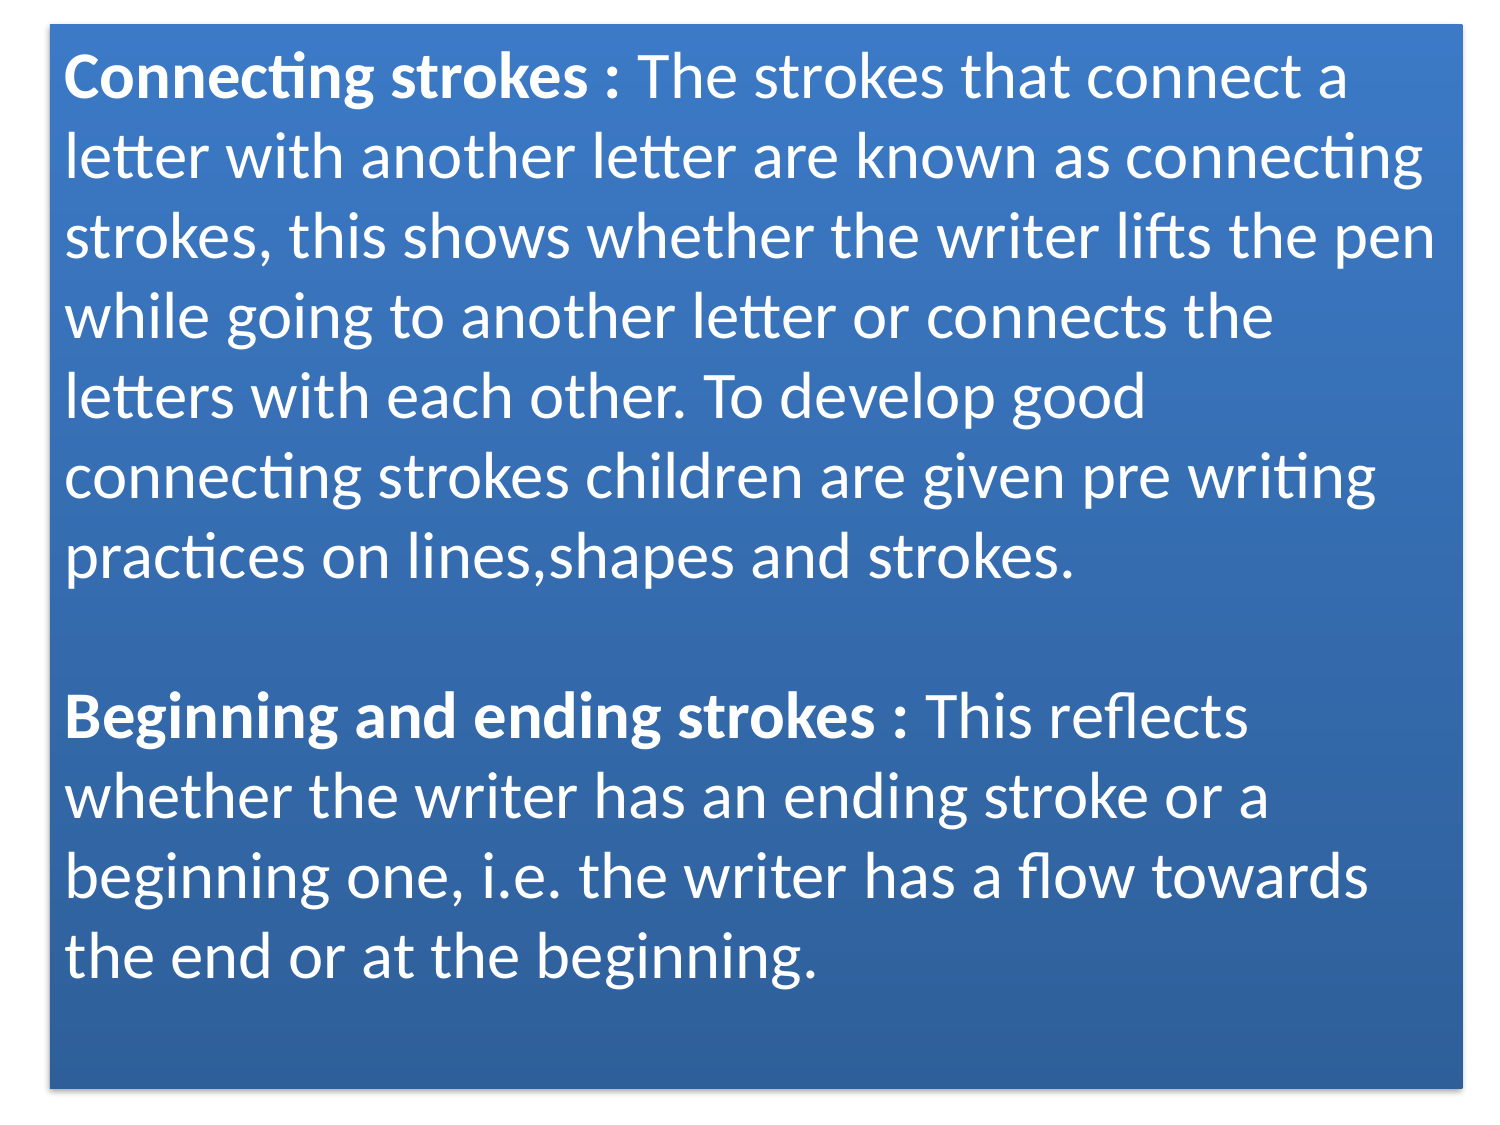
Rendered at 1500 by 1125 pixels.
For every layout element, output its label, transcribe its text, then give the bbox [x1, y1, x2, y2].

text_box Connecting strokes : The strokes that connect a letter with another letter are known as connecting strokes, this shows whether the writer lifts the pen while going to another letter or connects the letters with each other. To develop good connecting strokes children are given pre writing practices on lines,shapes and strokes. Beginning and ending strokes : This reflects whether the writer has an ending stroke or a beginning one, i.e. the writer has a flow towards the end or at the beginning. [49, 24, 1463, 1089]
